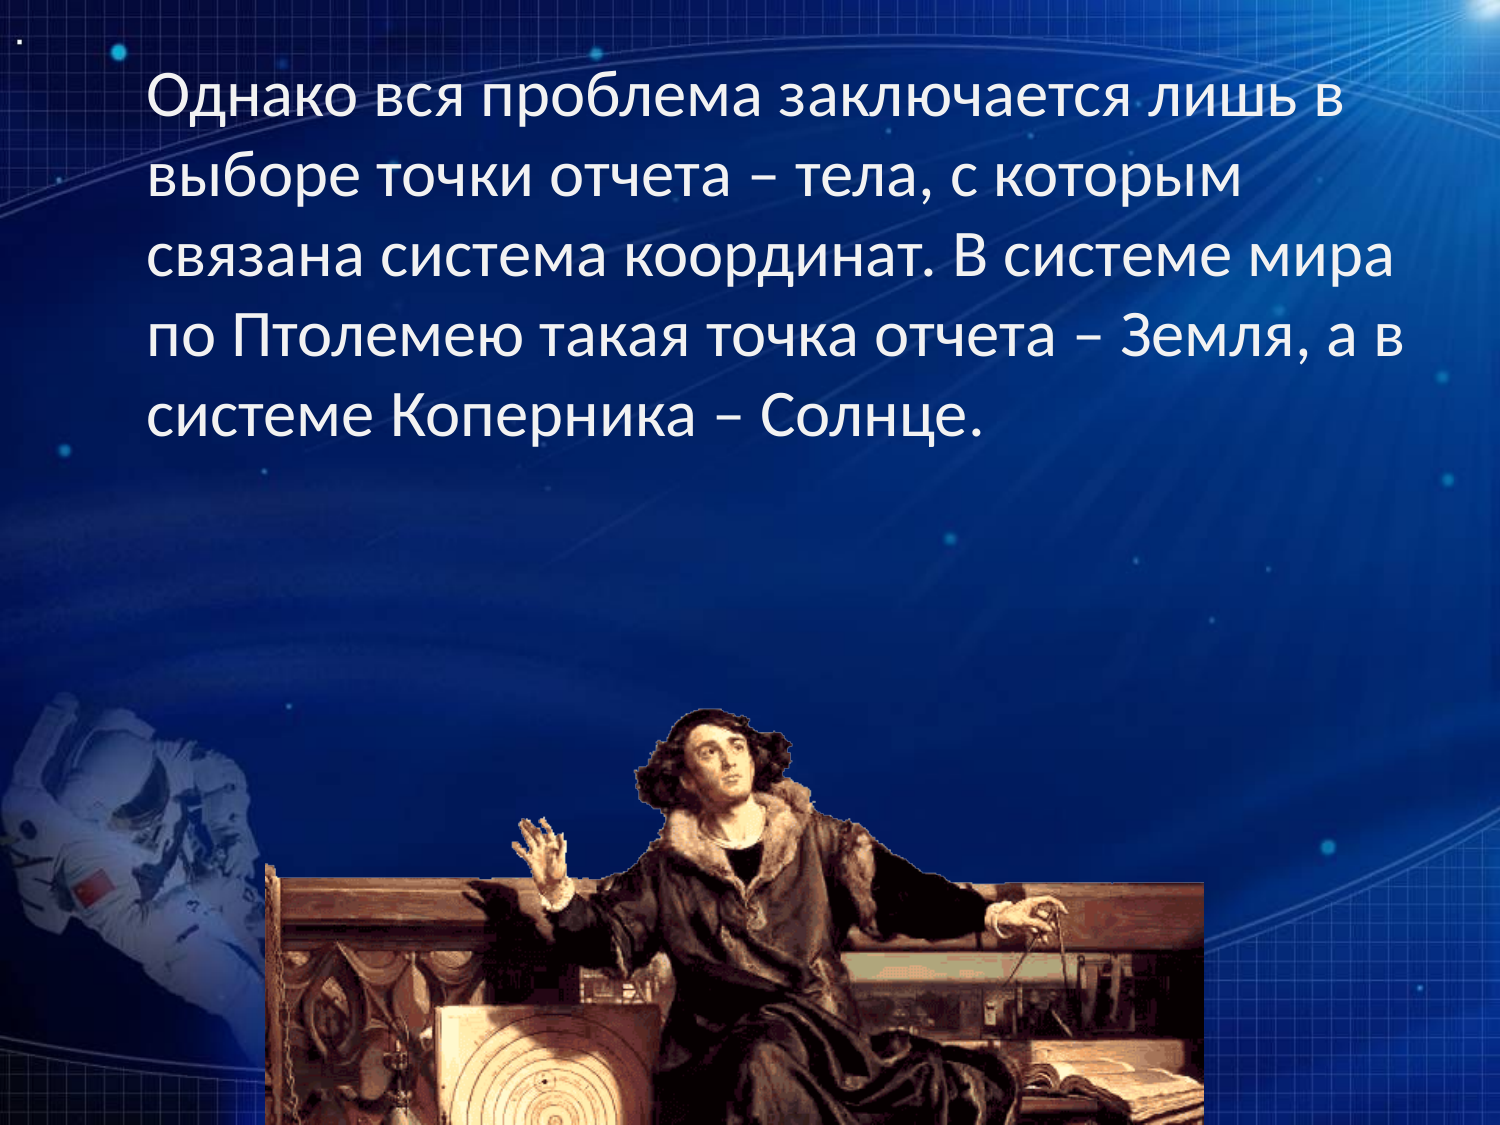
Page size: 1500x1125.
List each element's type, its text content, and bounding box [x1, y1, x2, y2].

picture [0, 0, 1500, 1125]
list Однако вся проблема заключается лишь в выборе точки отчета – тела, с которым связана система координат. В системе мира по Птолемею такая точка отчета – Земля, а в системе Коперника – Солнце. [74, 42, 1426, 540]
